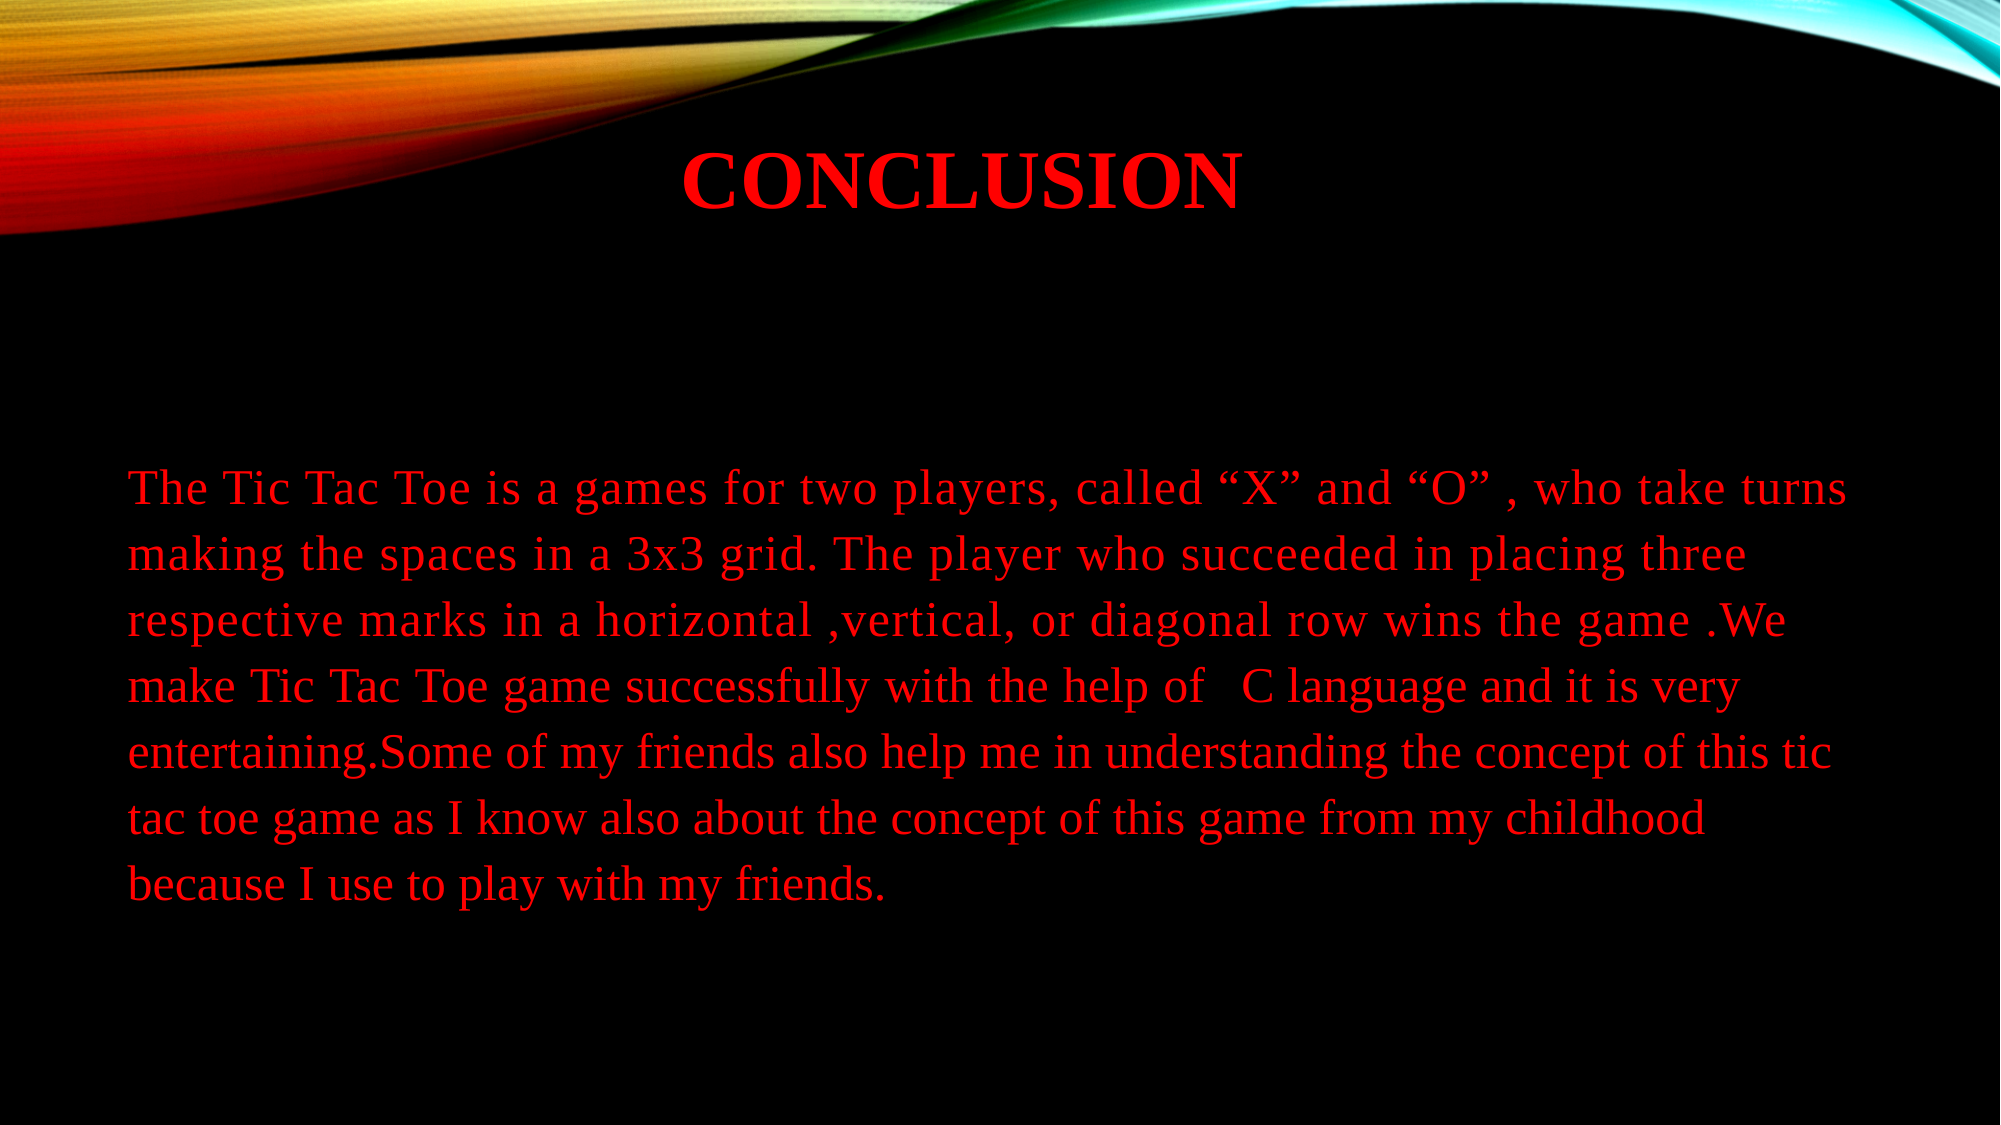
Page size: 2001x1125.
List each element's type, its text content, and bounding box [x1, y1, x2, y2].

title CONCLUSION [474, 125, 1260, 338]
picture [0, 0, 2000, 237]
list The Tic Tac Toe is a games for two players, called “X” and “O” , who take turns making the spaces in a 3x3 grid. The player who succeeded in placing three respective marks in a horizontal ,vertical, or diagonal row wins the game .We make Tic Tac Toe game successfully with the help of C language and it is very entertaining.Some of my friends also help me in understanding the concept of this tic tac toe game as I know also about the concept of this game from my childhood because I use to play with my friends. [112, 360, 1888, 1021]
